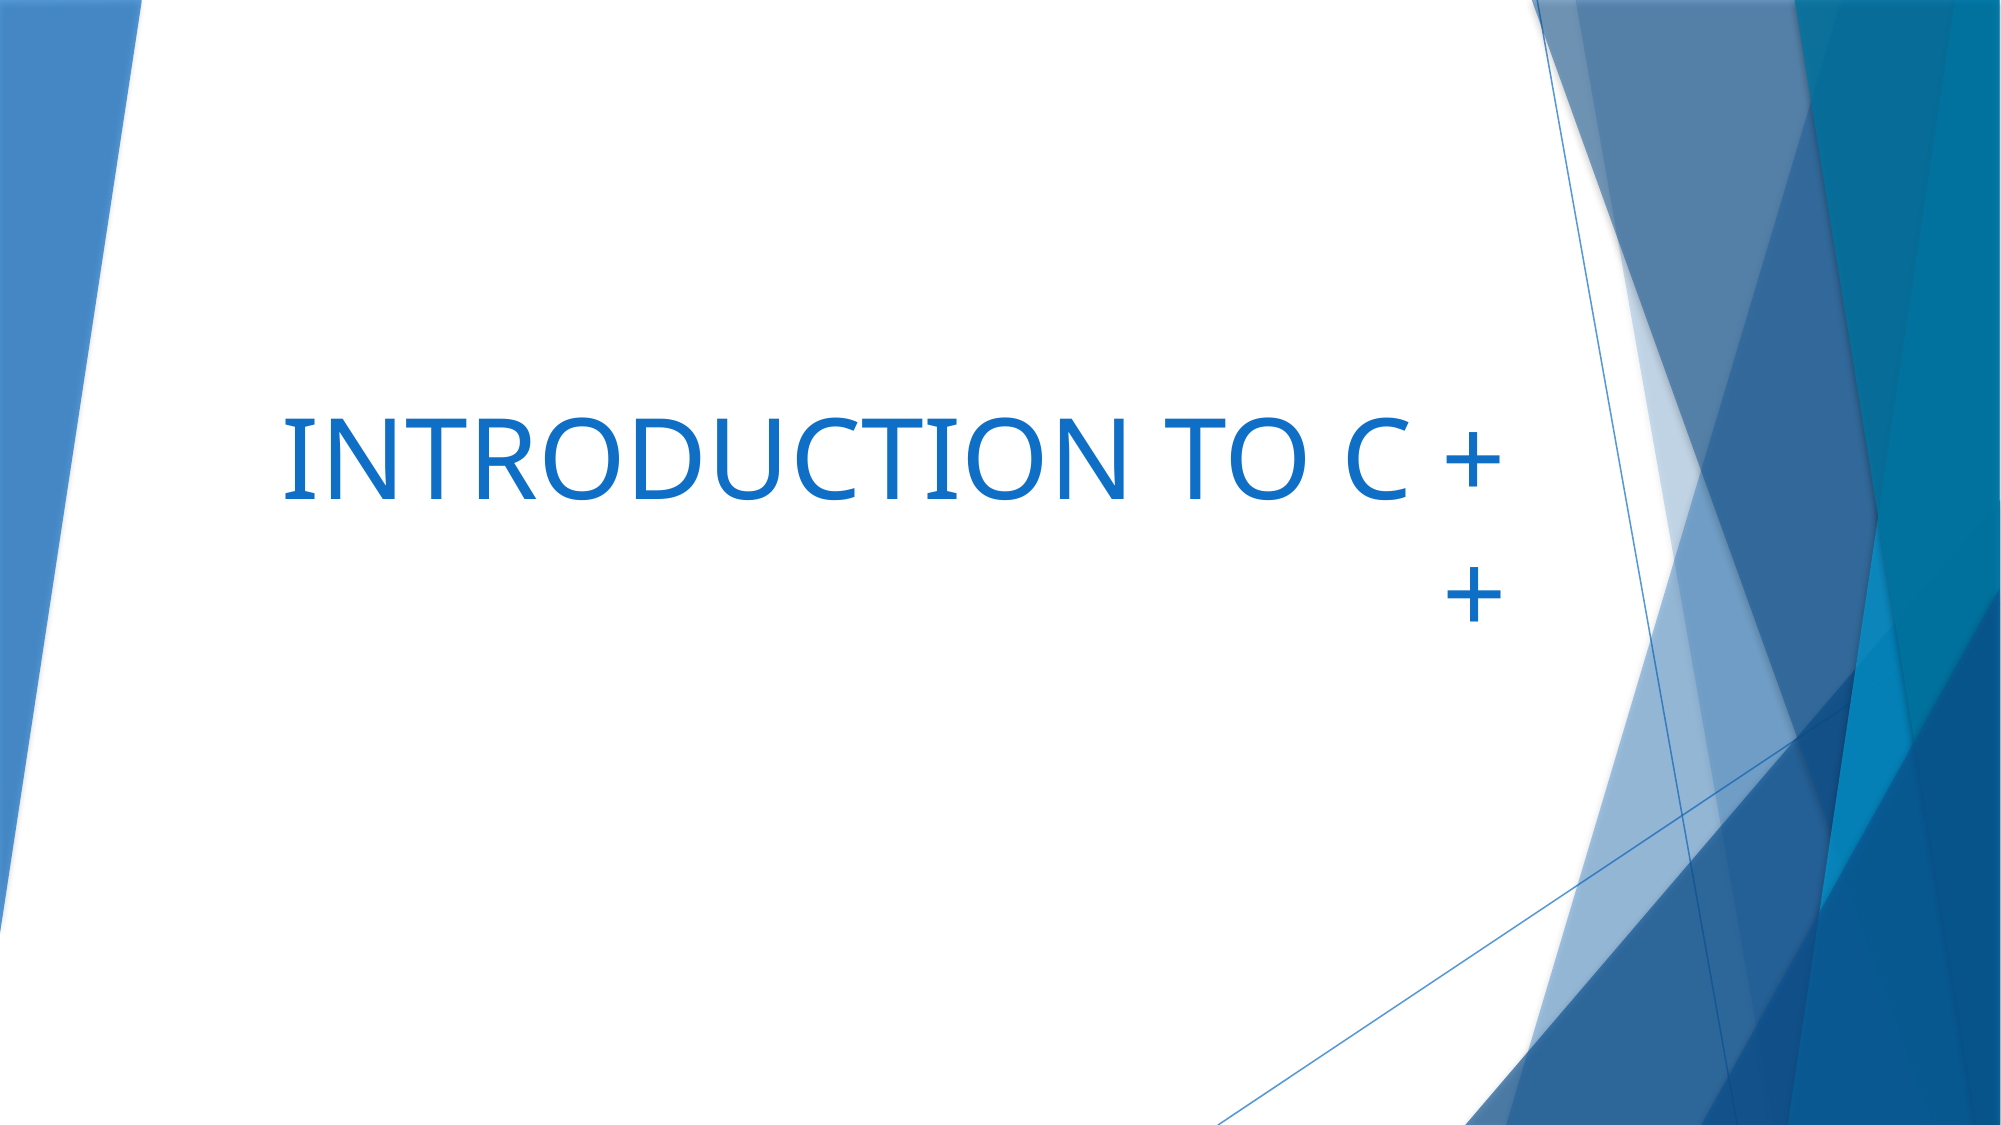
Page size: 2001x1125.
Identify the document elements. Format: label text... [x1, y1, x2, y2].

title INTRODUCTION TO C ++ [247, 394, 1522, 665]
